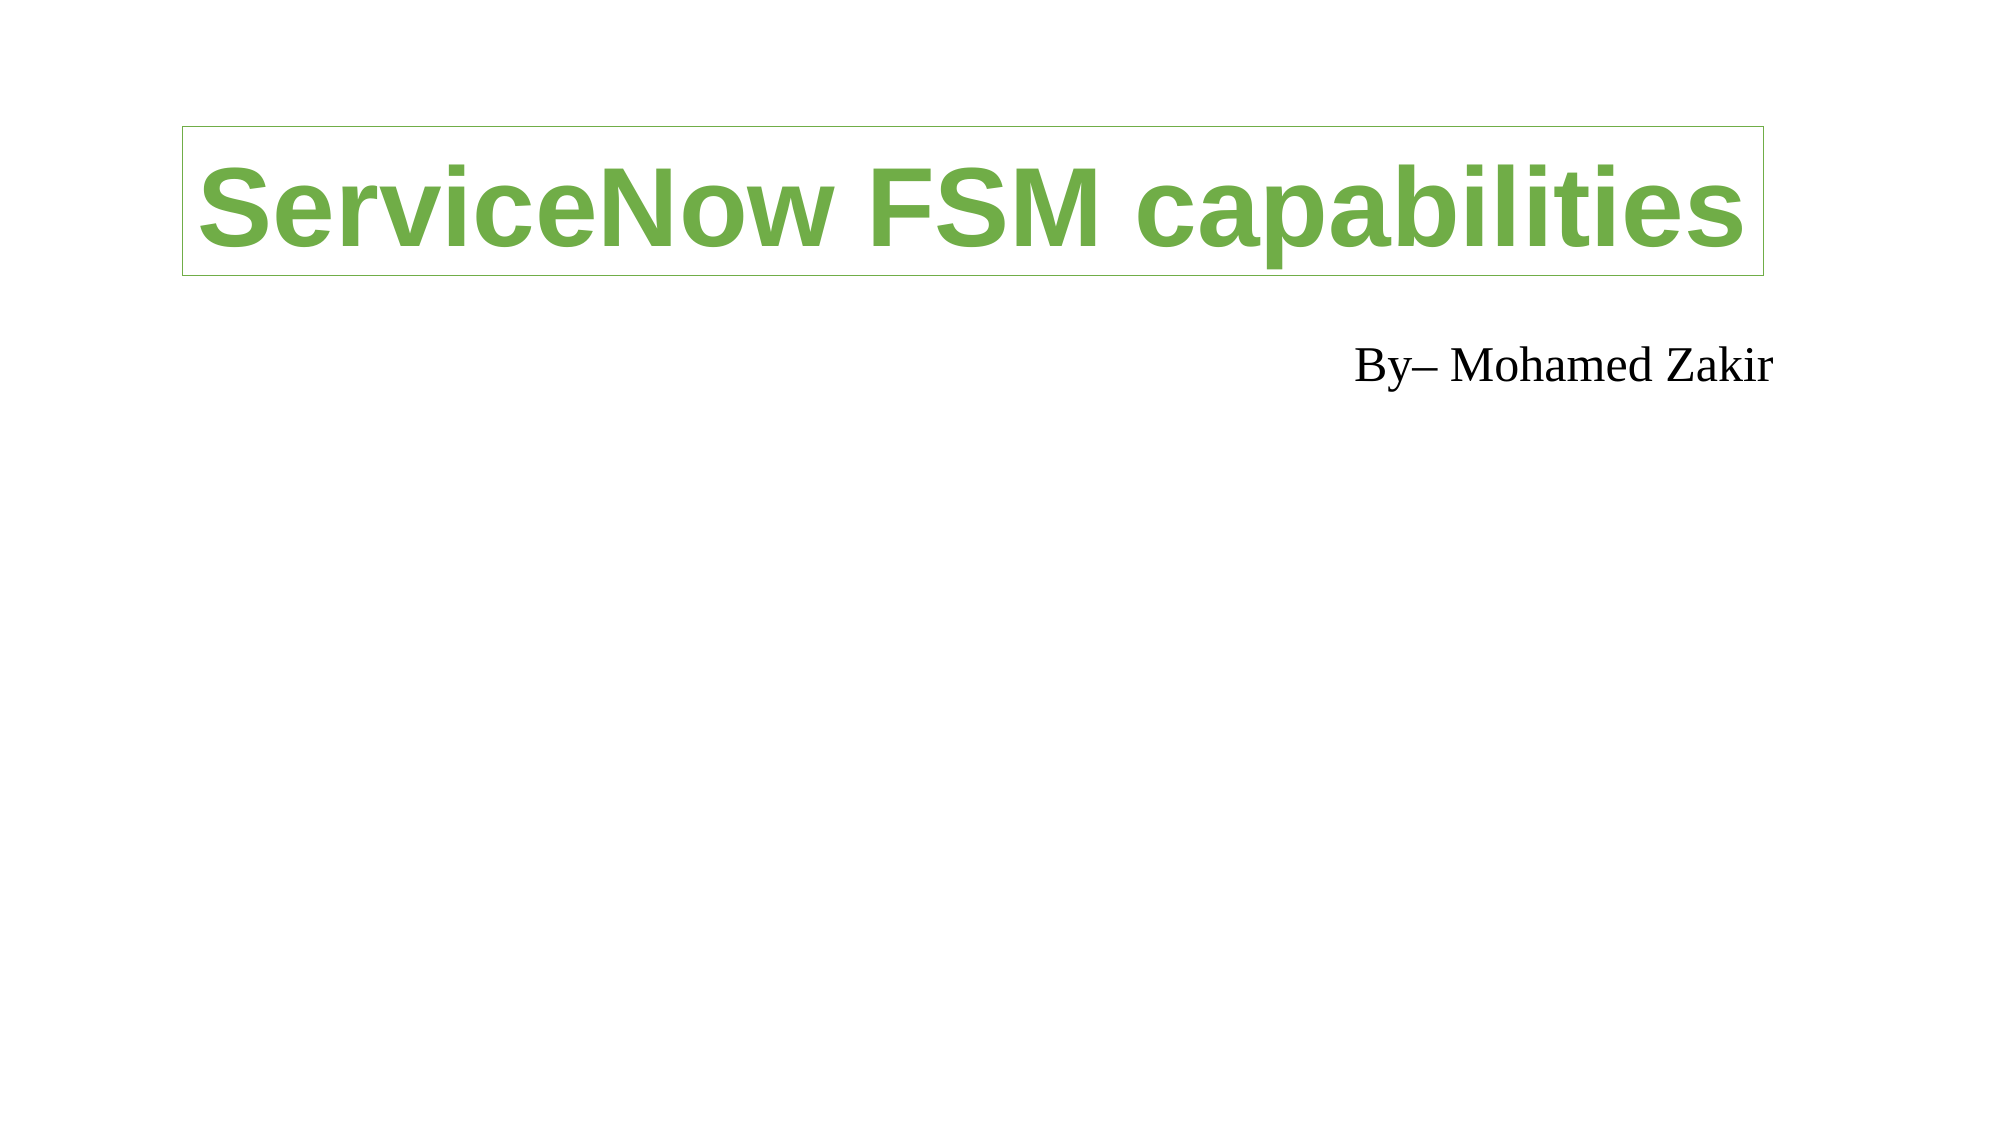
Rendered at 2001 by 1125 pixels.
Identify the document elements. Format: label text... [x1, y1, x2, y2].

text_box By– Mohamed Zakir [1339, 324, 1911, 400]
text_box ServiceNow FSM capabilities [182, 126, 1764, 276]
